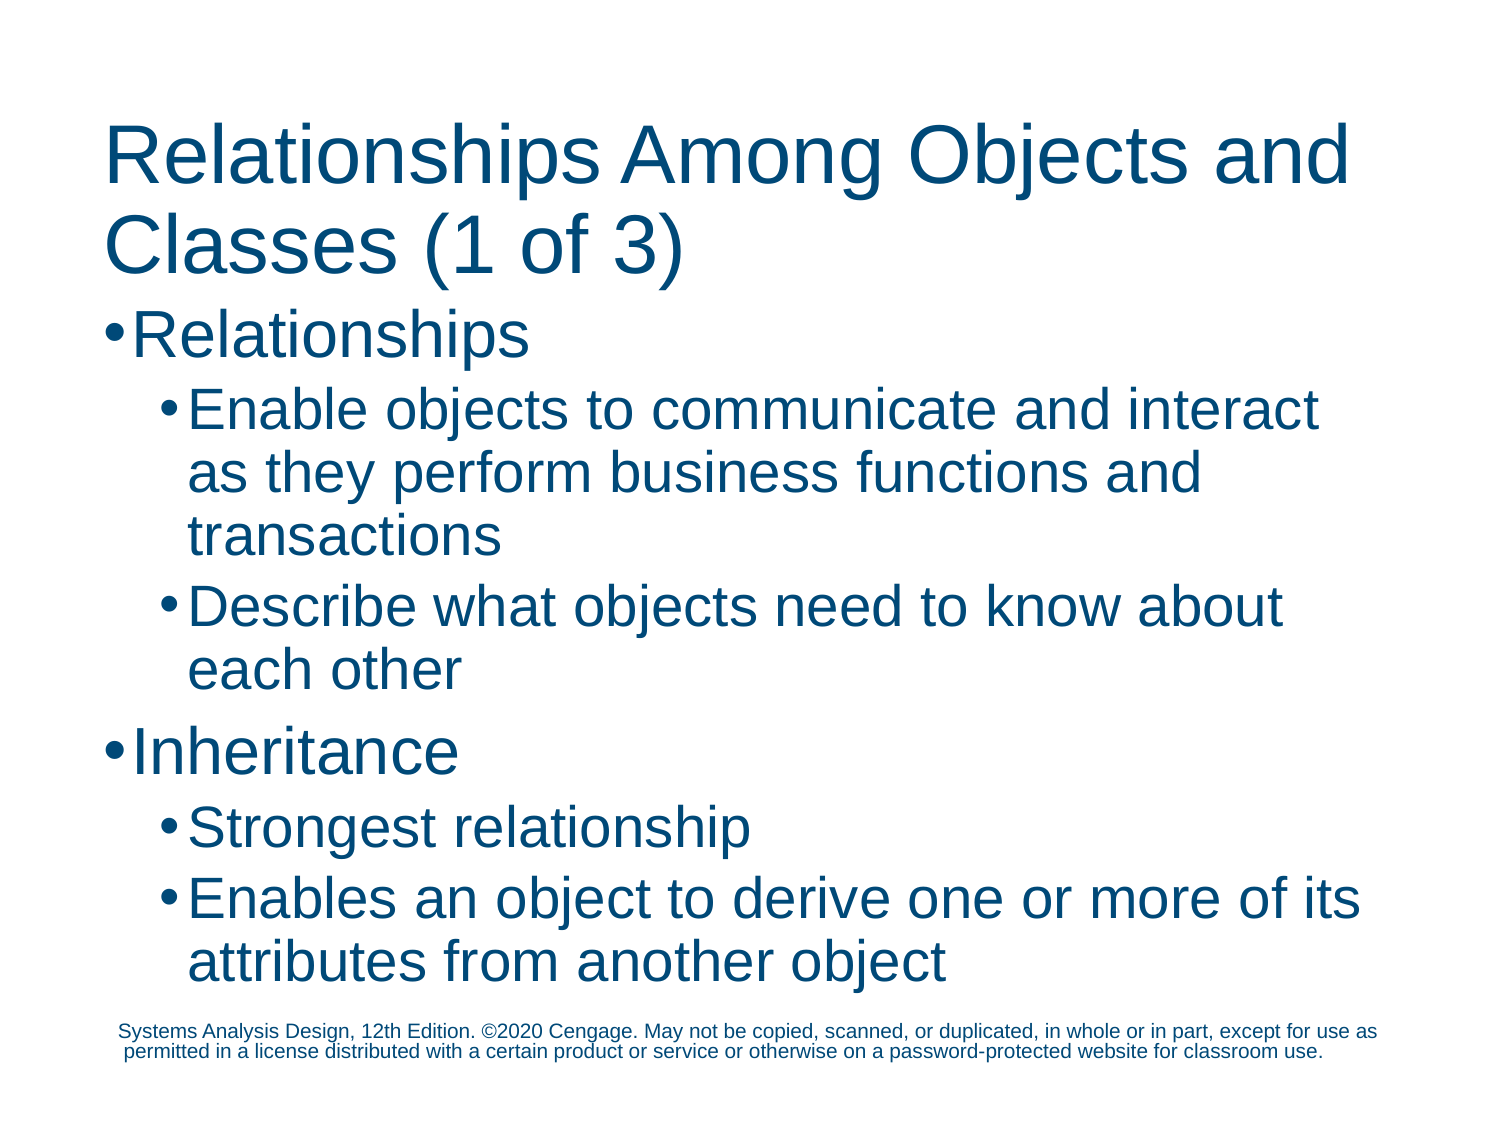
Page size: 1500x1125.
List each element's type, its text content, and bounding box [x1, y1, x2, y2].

list Relationships Enable objects to communicate and interact as they perform business functions and transactions Describe what objects need to know about each other Inheritance Strongest relationship Enables an object to derive one or more of its attributes from another object [103, 299, 1397, 1009]
footer Systems Analysis Design, 12th Edition. ©2020 Cengage. May not be copied, scanned, or duplicated, in whole or in part, except for use as permitted in a license distributed with a certain product or service or otherwise on a password-protected website for classroom use. [103, 1009, 1397, 1070]
title Relationships Among Objects and Classes (1 of 3) [103, 111, 1397, 243]
